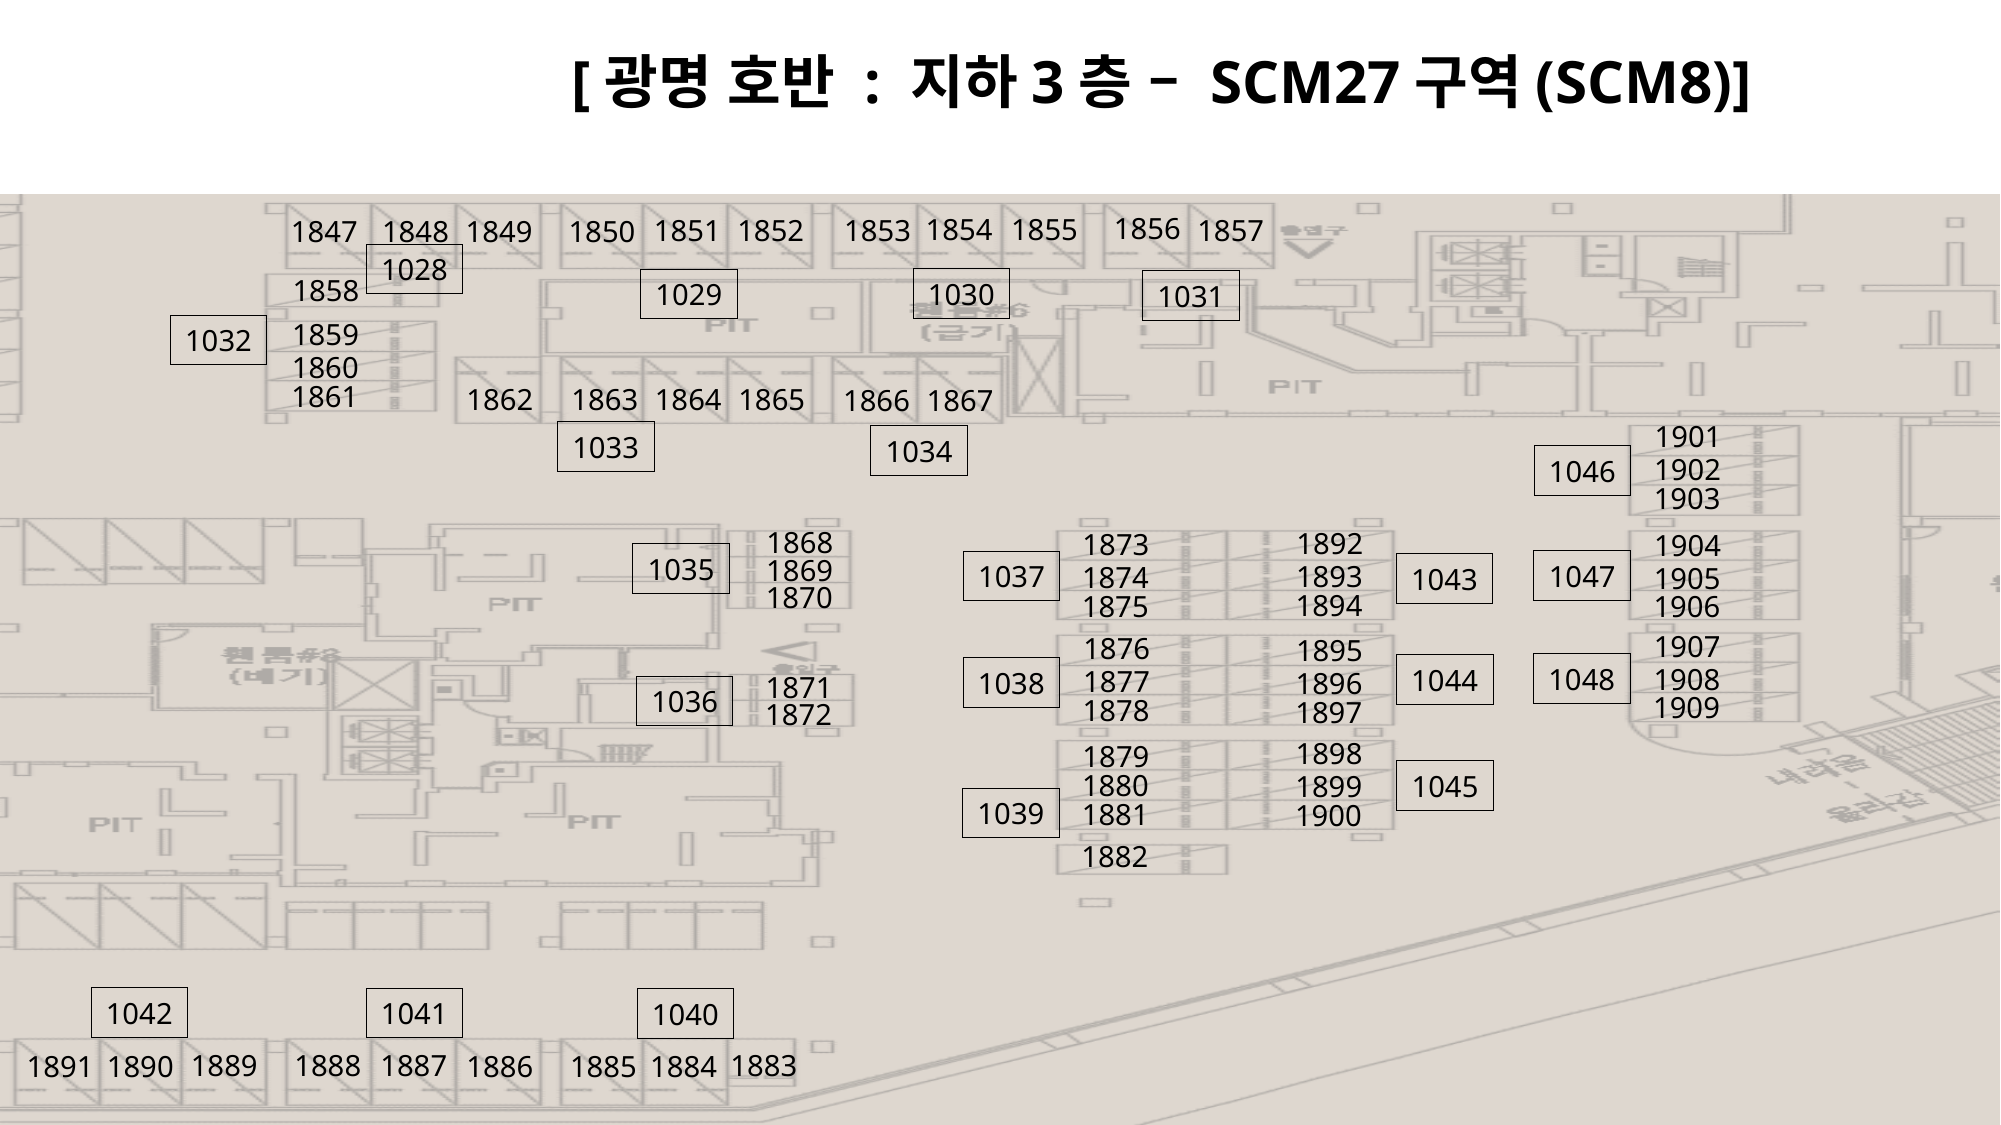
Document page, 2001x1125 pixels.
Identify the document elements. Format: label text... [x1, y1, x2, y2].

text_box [1281, 625, 1378, 738]
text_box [1281, 518, 1378, 625]
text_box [1067, 518, 1164, 631]
picture [0, 194, 2000, 1125]
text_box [1639, 410, 1736, 519]
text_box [1280, 728, 1377, 841]
text_box [광명 호반 : 지하3층 – SCM27구역(SCM8)] [556, 37, 1767, 123]
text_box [1639, 519, 1736, 620]
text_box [1638, 620, 1736, 733]
